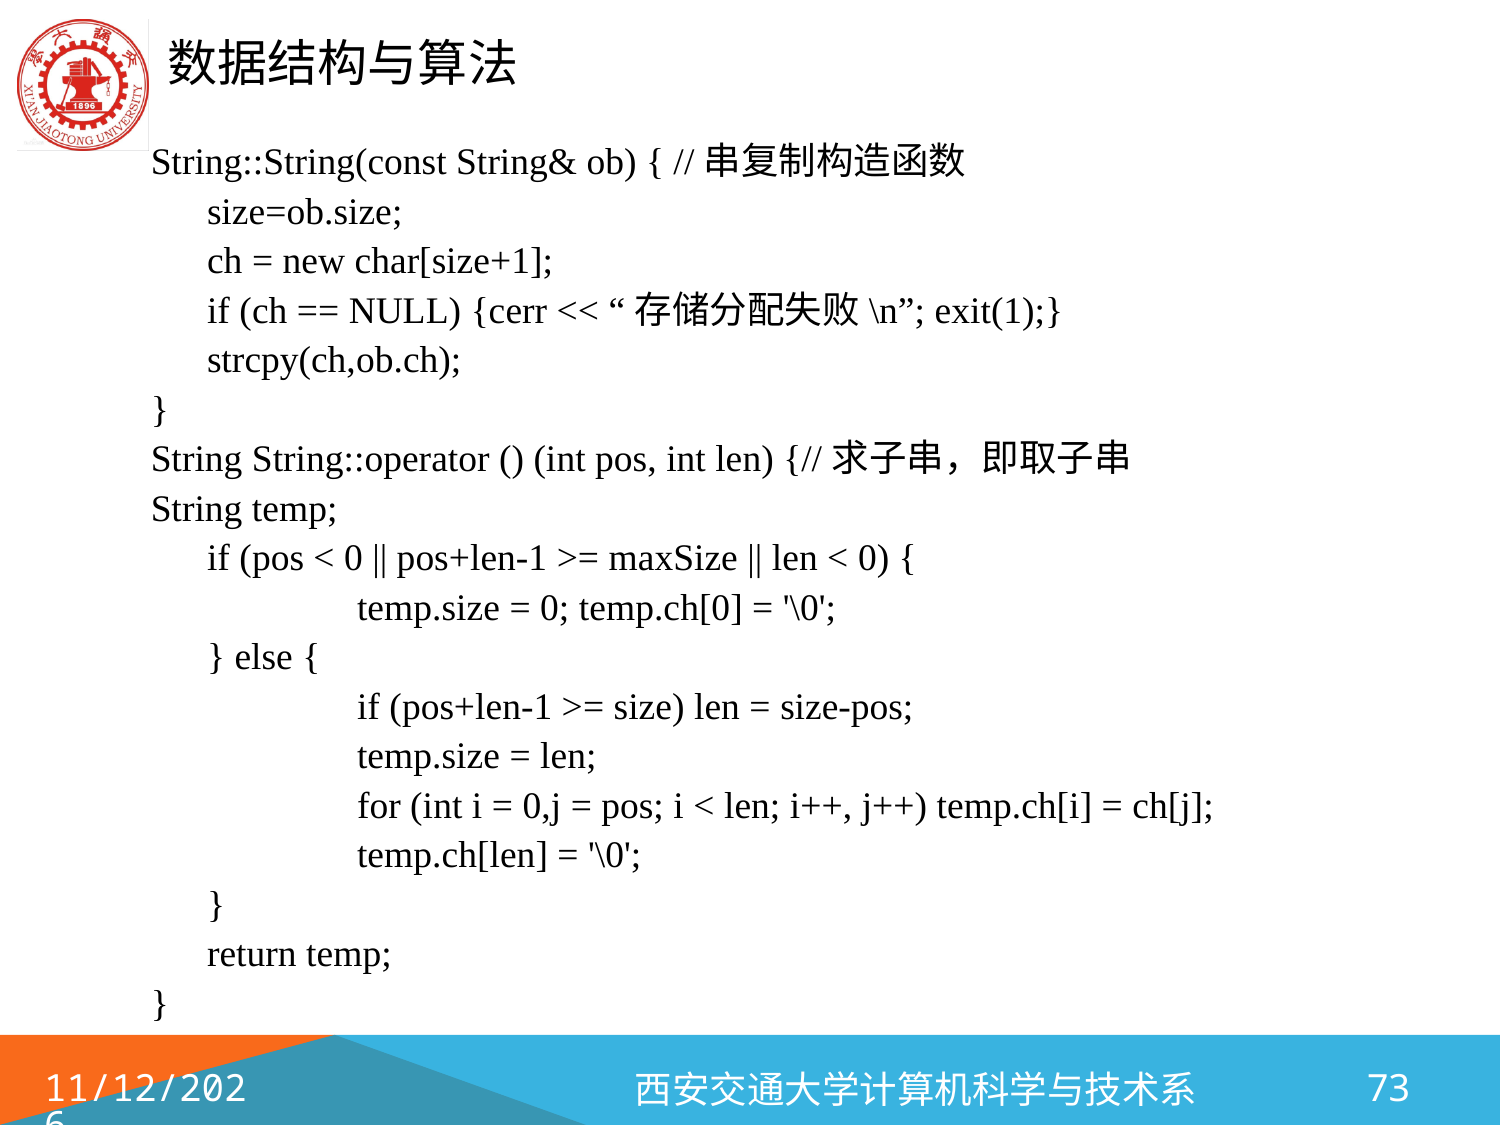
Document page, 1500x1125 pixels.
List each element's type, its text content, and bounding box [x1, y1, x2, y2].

picture [17, 19, 149, 151]
list String::String(const String& ob) { //串复制构造函数 size=ob.size; ch = new char[size+1]; if (ch == NULL) {cerr << “存储分配失败\n”; exit(1);} strcpy(ch,ob.ch); } String String::operator () (int pos, int len) {//求子串，即取子串 String temp; if (pos < 0 || pos+len-1 >= maxSize || len < 0) { temp.size = 0; temp.ch[0] = '\0'; } else { if (pos+len-1 >= size) len = size-pos; temp.size = len; for (int i = 0,j = pos; i < len; i++, j++) temp.ch[i] = ch[j]; temp.ch[len] = '\0'; } return temp; } [135, 125, 1400, 1071]
